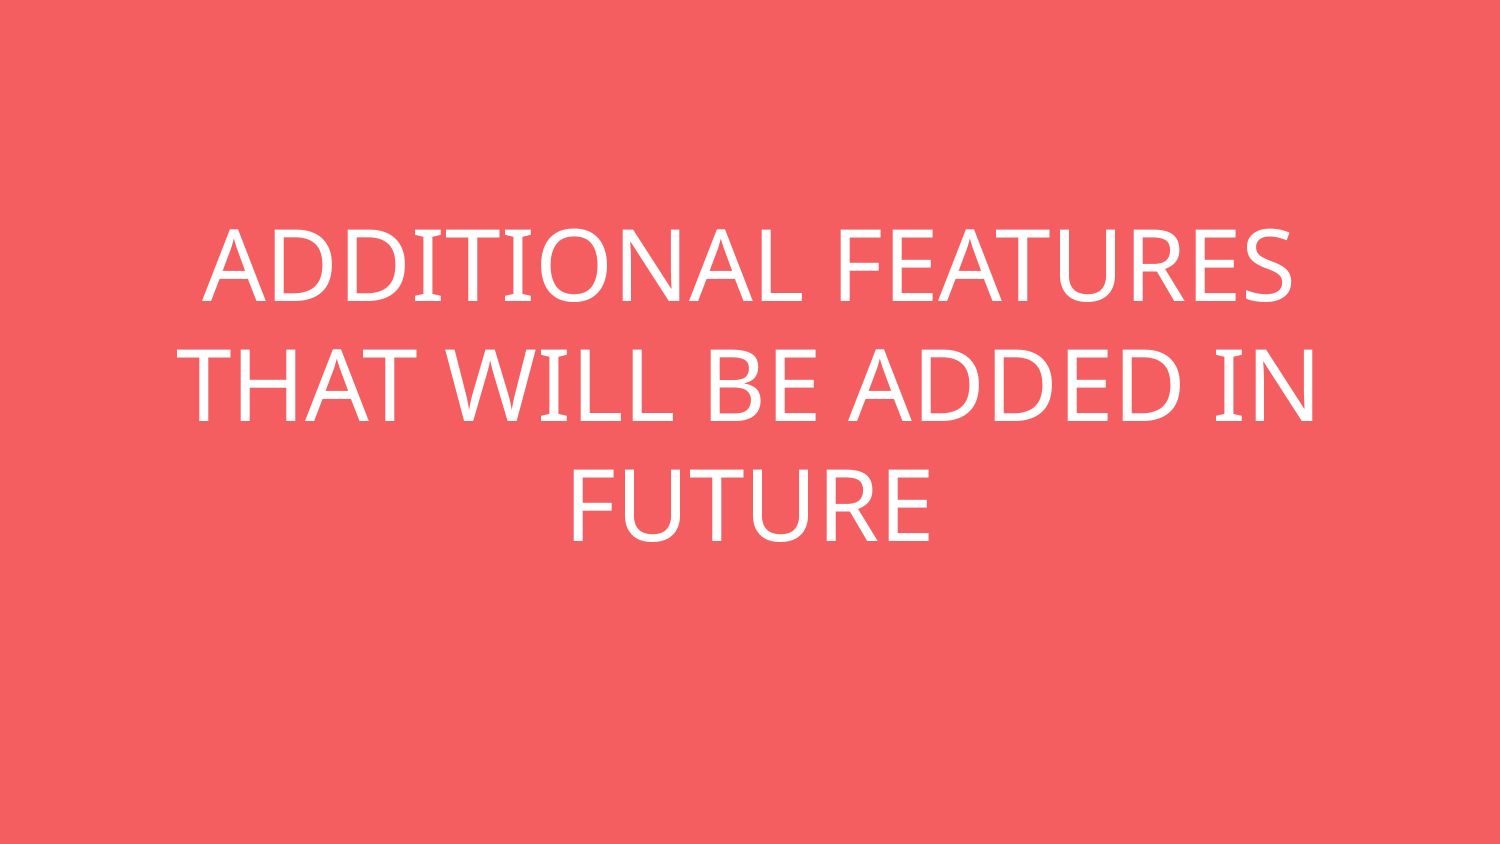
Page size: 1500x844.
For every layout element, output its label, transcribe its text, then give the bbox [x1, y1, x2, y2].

title ADDITIONAL FEATURES THAT WILL BE ADDED IN FUTURE [83, 233, 1417, 529]
